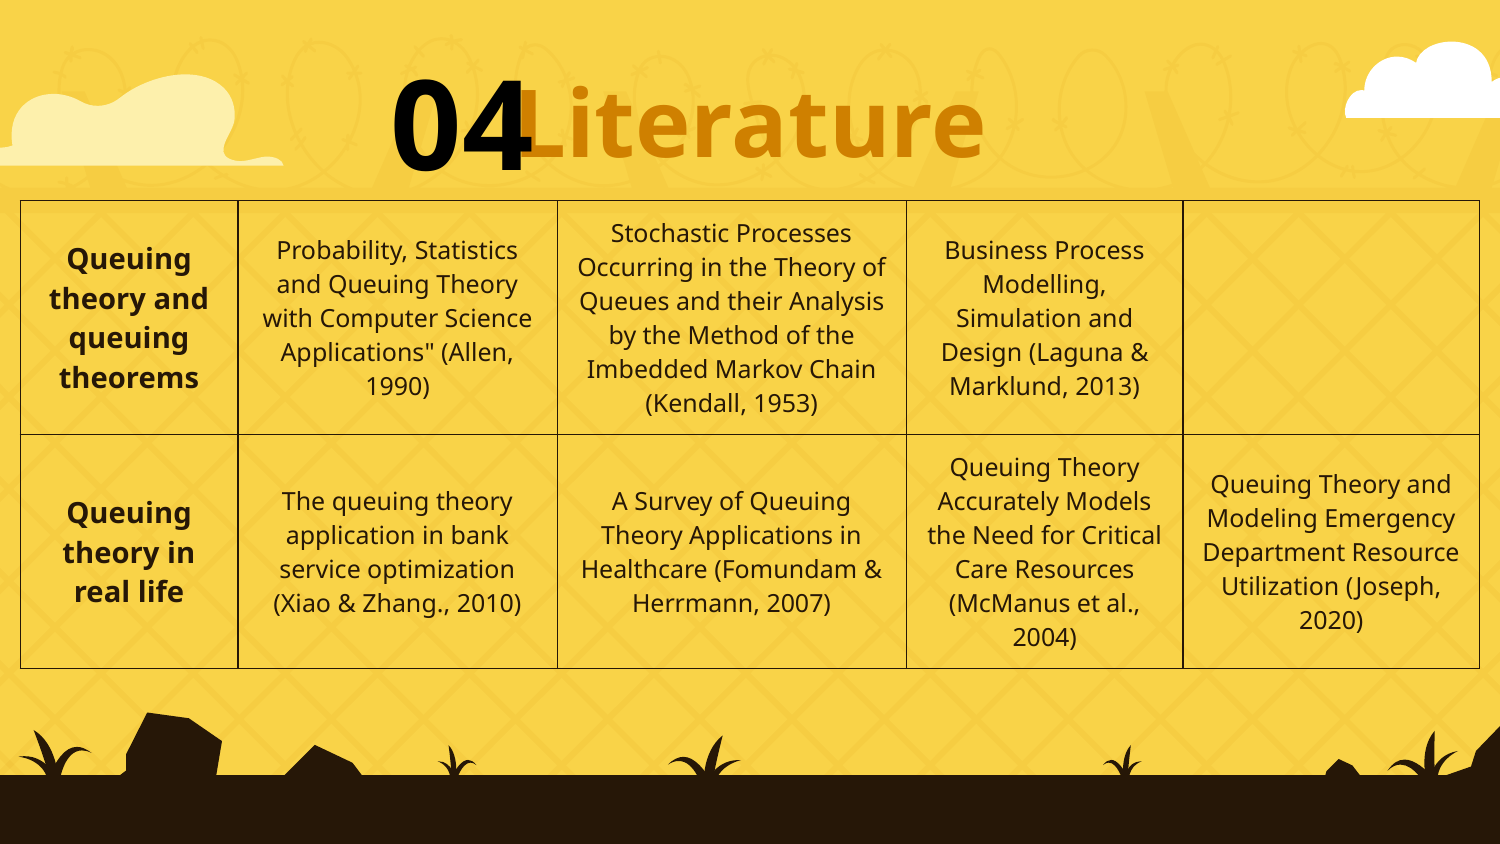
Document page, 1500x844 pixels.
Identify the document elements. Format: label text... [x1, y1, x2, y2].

table_header Business Process Modelling, Simulation and Design (Laguna & Marklund, 2013) [907, 201, 1182, 434]
table_header Queuing theory and queuing theorems [21, 201, 237, 434]
table_header Stochastic Processes Occurring in the Theory of Queues and their Analysis by the Method of the Imbedded Markov Chain (Kendall, 1953) [558, 201, 906, 434]
title Literature [0, 72, 375, 167]
table_cell A Survey of Queuing Theory Applications in Healthcare (Fomundam & Herrmann, 2007) [558, 435, 906, 668]
text_box 04 [375, 50, 582, 189]
table_header Probability, Statistics and Queuing Theory with Computer Science Applications" (Allen, 1990) [239, 201, 557, 434]
title Literature [582, 72, 1500, 167]
table_cell Queuing Theory and Modeling Emergency Department Resource Utilization (Joseph, 2020) [1184, 435, 1479, 668]
table_header [1184, 201, 1479, 434]
table_cell Queuing Theory Accurately Models the Need for Critical Care Resources (McManus et al., 2004) [907, 435, 1182, 668]
table_cell The queuing theory application in bank service optimization (Xiao & Zhang., 2010) [239, 435, 557, 668]
table_cell Queuing theory in real life [21, 435, 237, 668]
